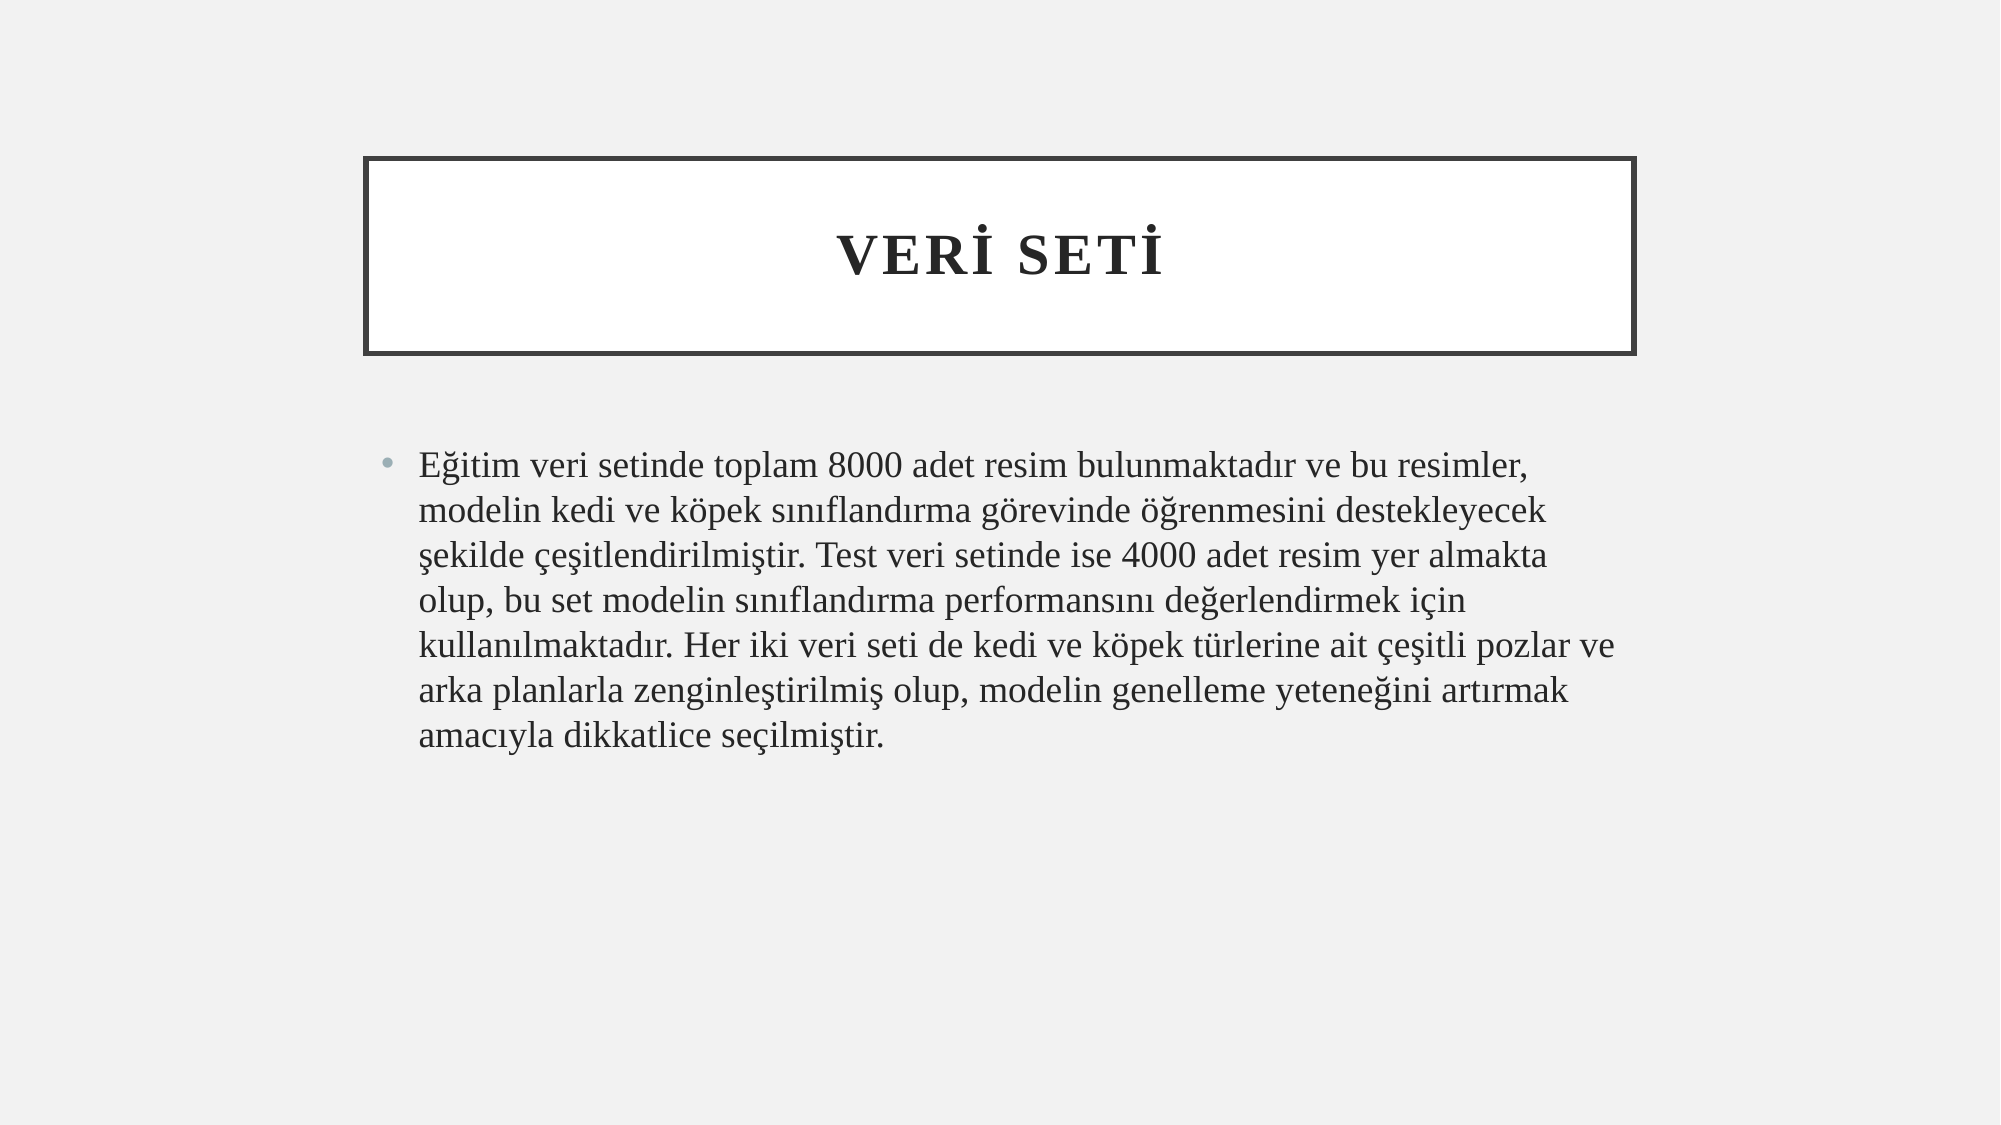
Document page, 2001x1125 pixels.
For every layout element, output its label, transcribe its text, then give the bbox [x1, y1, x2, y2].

title Veri seti [363, 156, 1637, 356]
list Eğitim veri setinde toplam 8000 adet resim bulunmaktadır ve bu resimler, modelin kedi ve köpek sınıflandırma görevinde öğrenmesini destekleyecek şekilde çeşitlendirilmiştir. Test veri setinde ise 4000 adet resim yer almakta olup, bu set modelin sınıflandırma performansını değerlendirmek için kullanılmaktadır. Her iki veri seti de kedi ve köpek türlerine ait çeşitli pozlar ve arka planlarla zenginleştirilmiş olup, modelin genelleme yeteneğini artırmak amacıyla dikkatlice seçilmiştir. [366, 432, 1634, 942]
